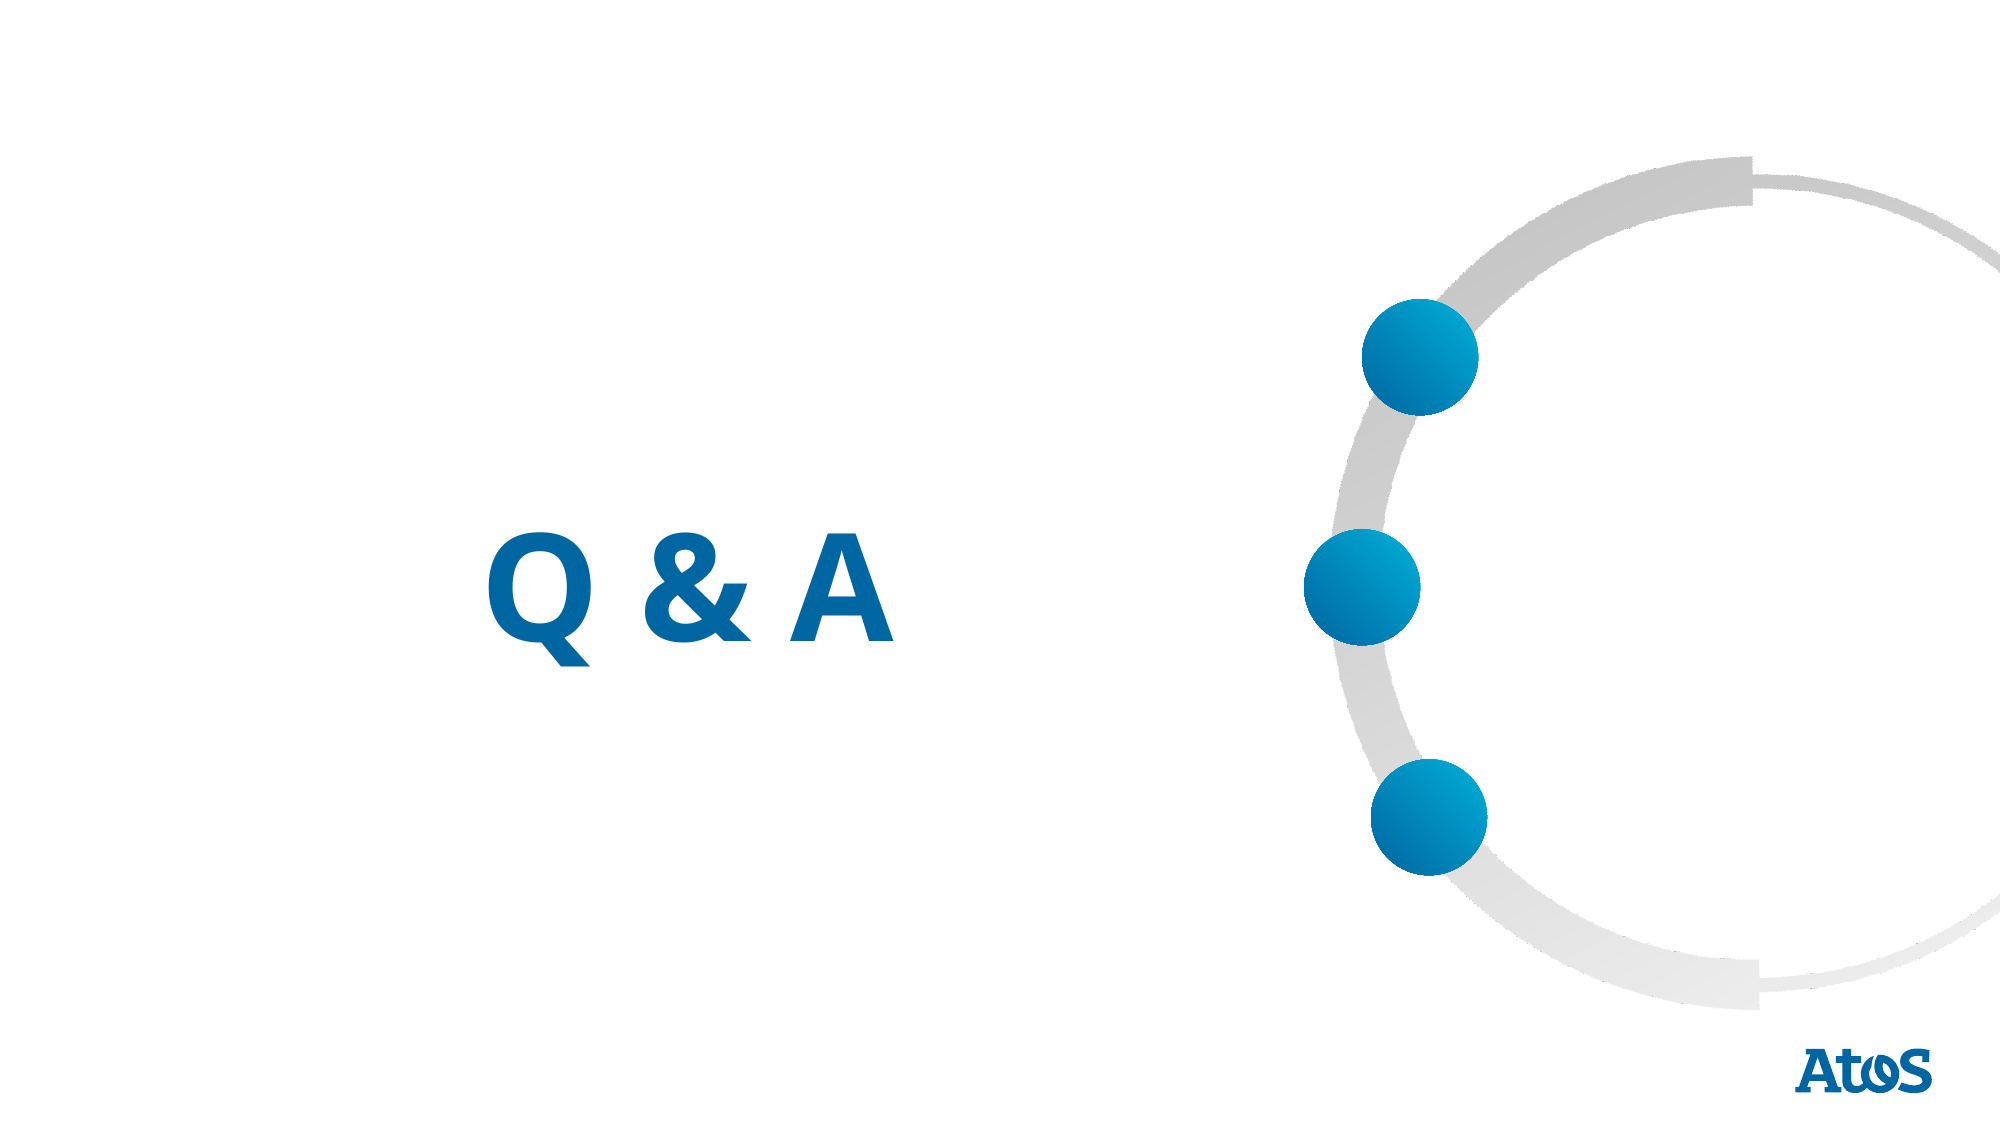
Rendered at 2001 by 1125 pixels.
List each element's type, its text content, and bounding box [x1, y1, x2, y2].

title Q & A [465, 483, 1090, 642]
picture [1220, 64, 2001, 1108]
